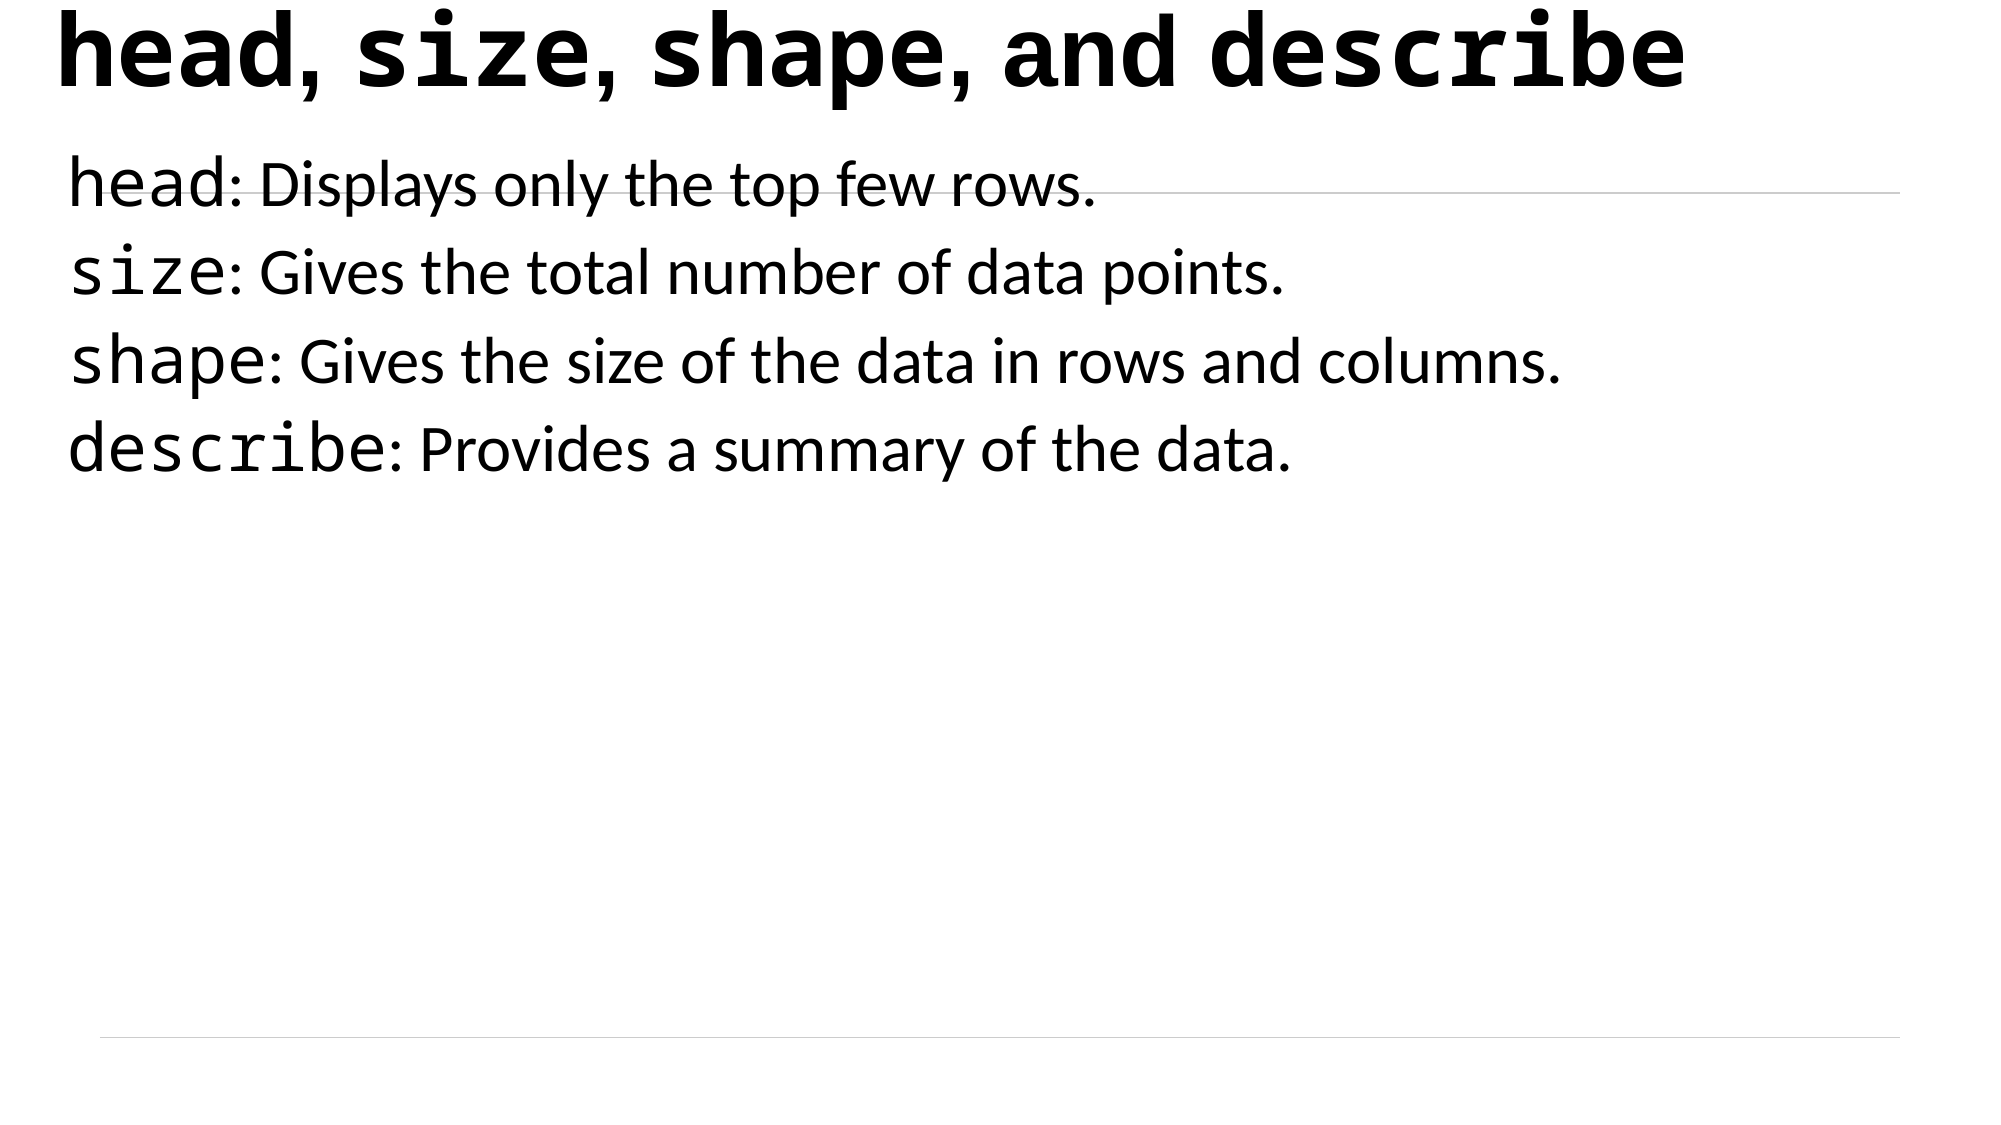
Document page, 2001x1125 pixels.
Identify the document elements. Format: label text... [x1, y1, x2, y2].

title head, size, shape, and describe [36, 20, 1837, 129]
list head: Displays only the top few rows. size: Gives the total number of data points. shape: Gives the size of the data in rows and columns. describe: Provides a summary of the data. [47, 128, 1894, 493]
